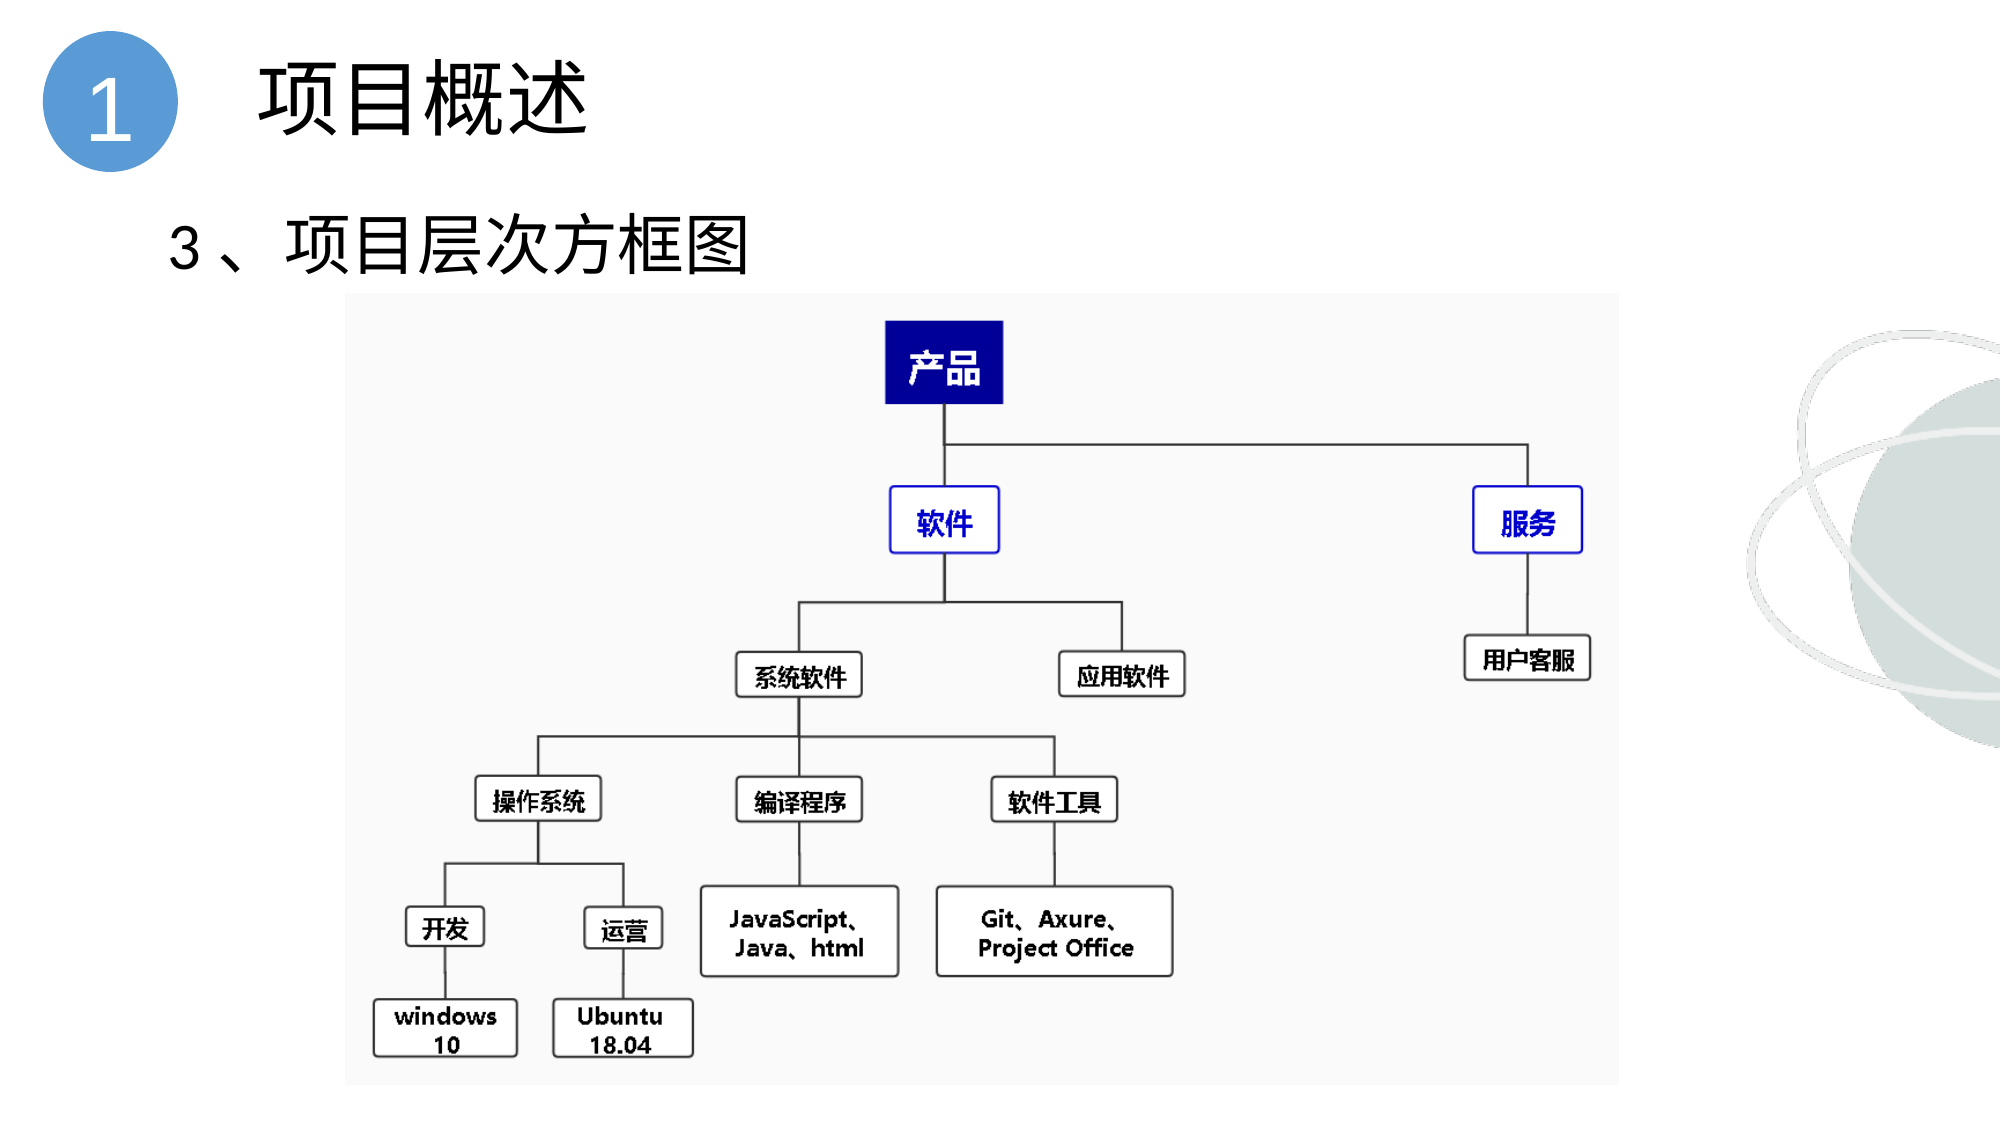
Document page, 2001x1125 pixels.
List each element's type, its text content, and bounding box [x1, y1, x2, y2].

text_box 1 [32, 39, 188, 170]
text_box [90, 170, 130, 174]
text_box [77, 30, 144, 39]
text_box 项目概述 [241, 39, 646, 154]
text_box 3、项目层次方框图 [152, 155, 872, 515]
picture [345, 229, 2000, 1085]
